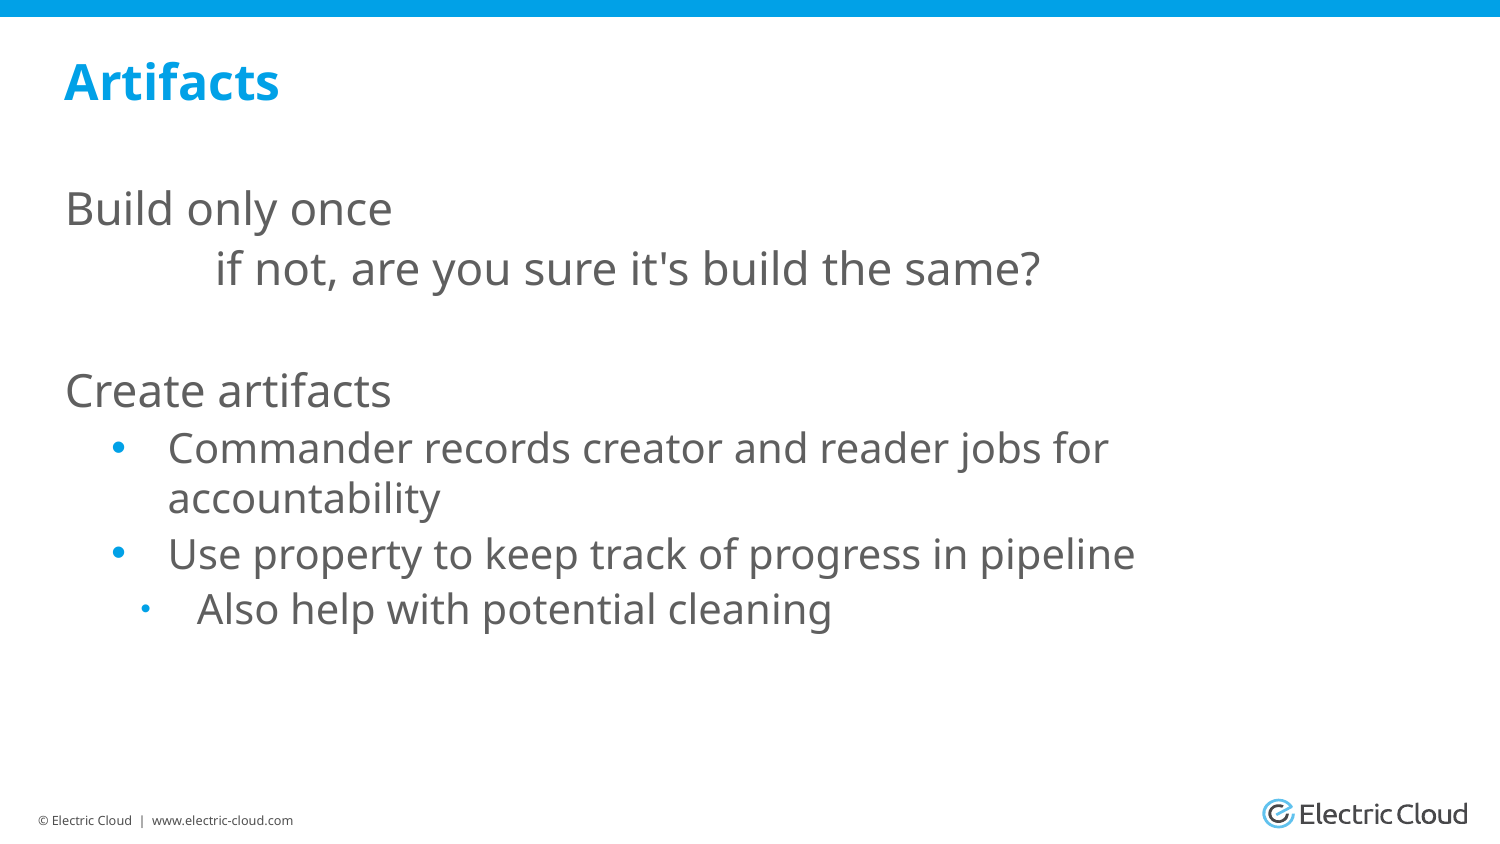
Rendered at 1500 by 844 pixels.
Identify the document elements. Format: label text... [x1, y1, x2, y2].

list Build only once if not, are you sure it's build the same? Create artifacts Commander records creator and reader jobs for accountability Use property to keep track of progress in pipeline Also help with potential cleaning [50, 171, 1385, 713]
title Artifacts [50, 42, 1385, 119]
